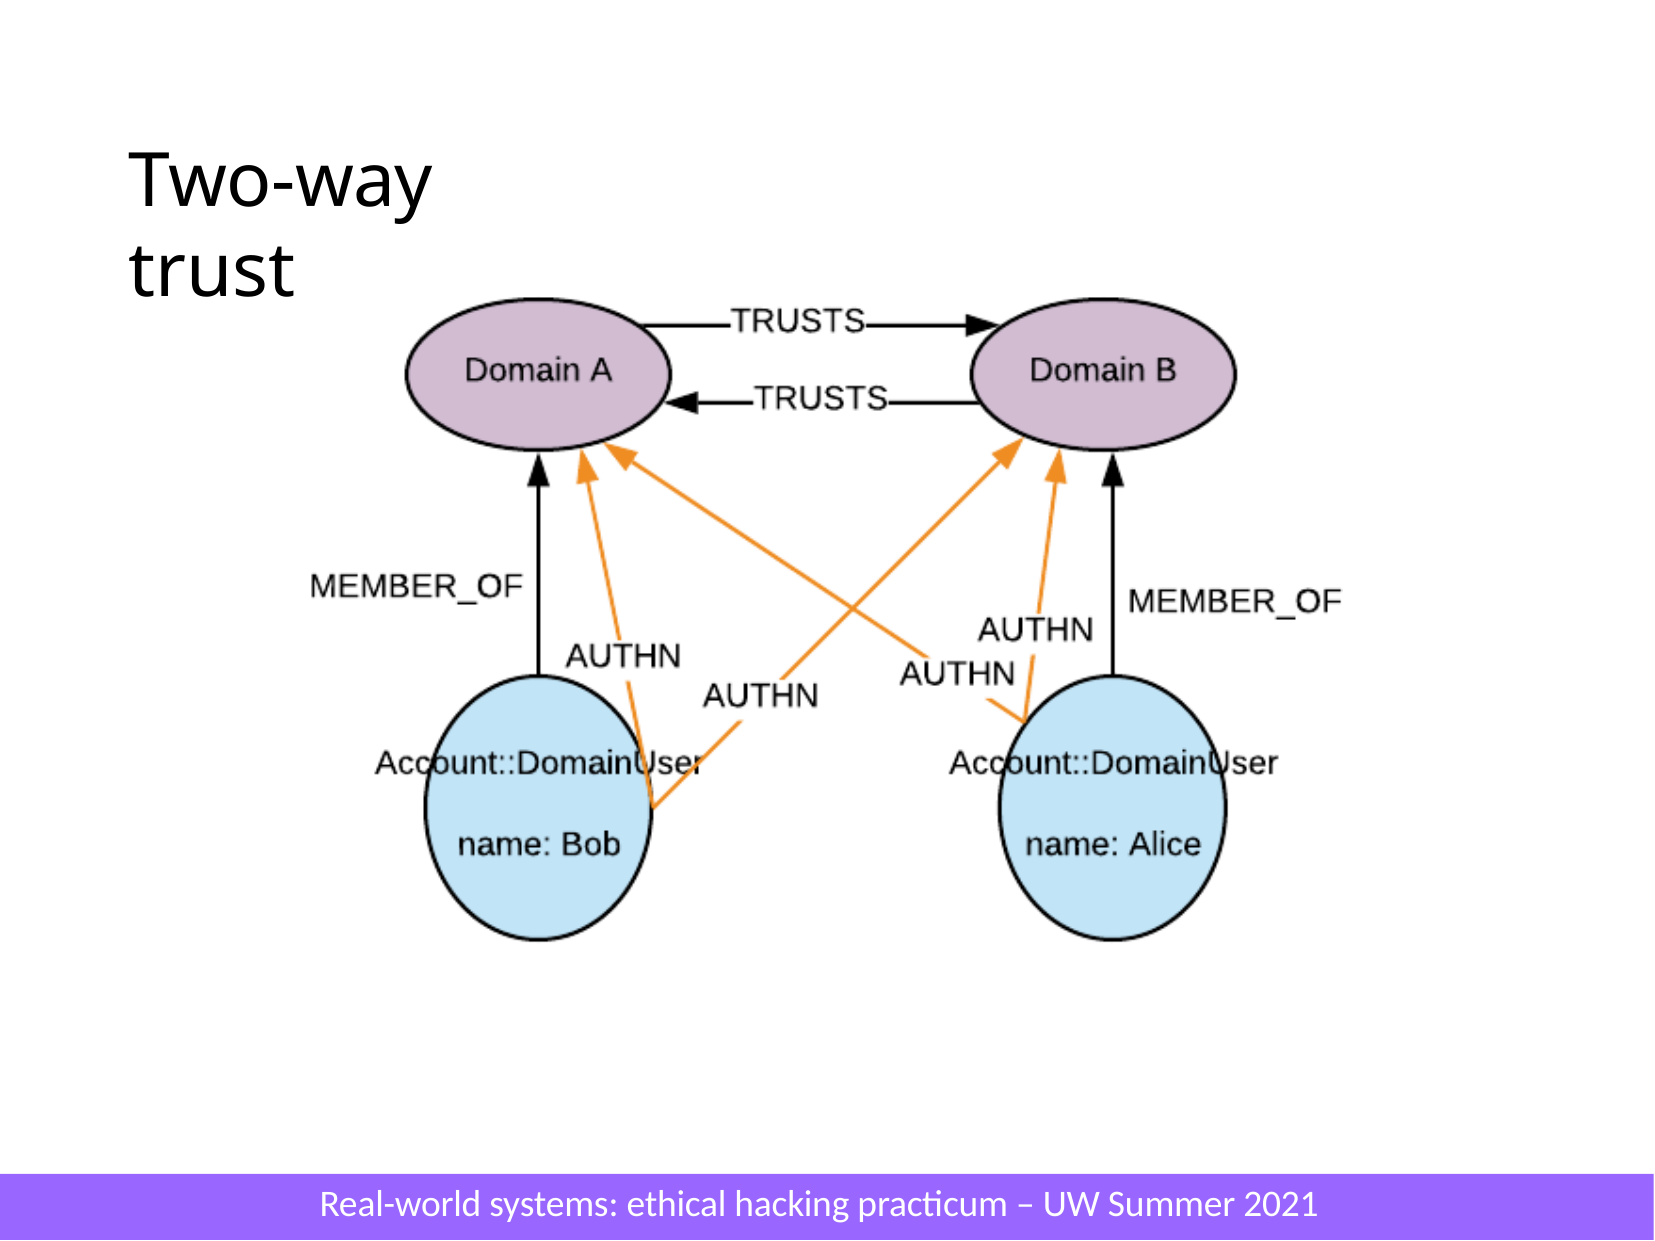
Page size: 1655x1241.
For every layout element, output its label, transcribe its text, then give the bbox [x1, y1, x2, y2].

picture [310, 296, 1343, 945]
footer Real-world systems: ethical hacking practicum – UW Summer 2021 [317, 1186, 1337, 1241]
title Two-way trust [126, 128, 559, 339]
